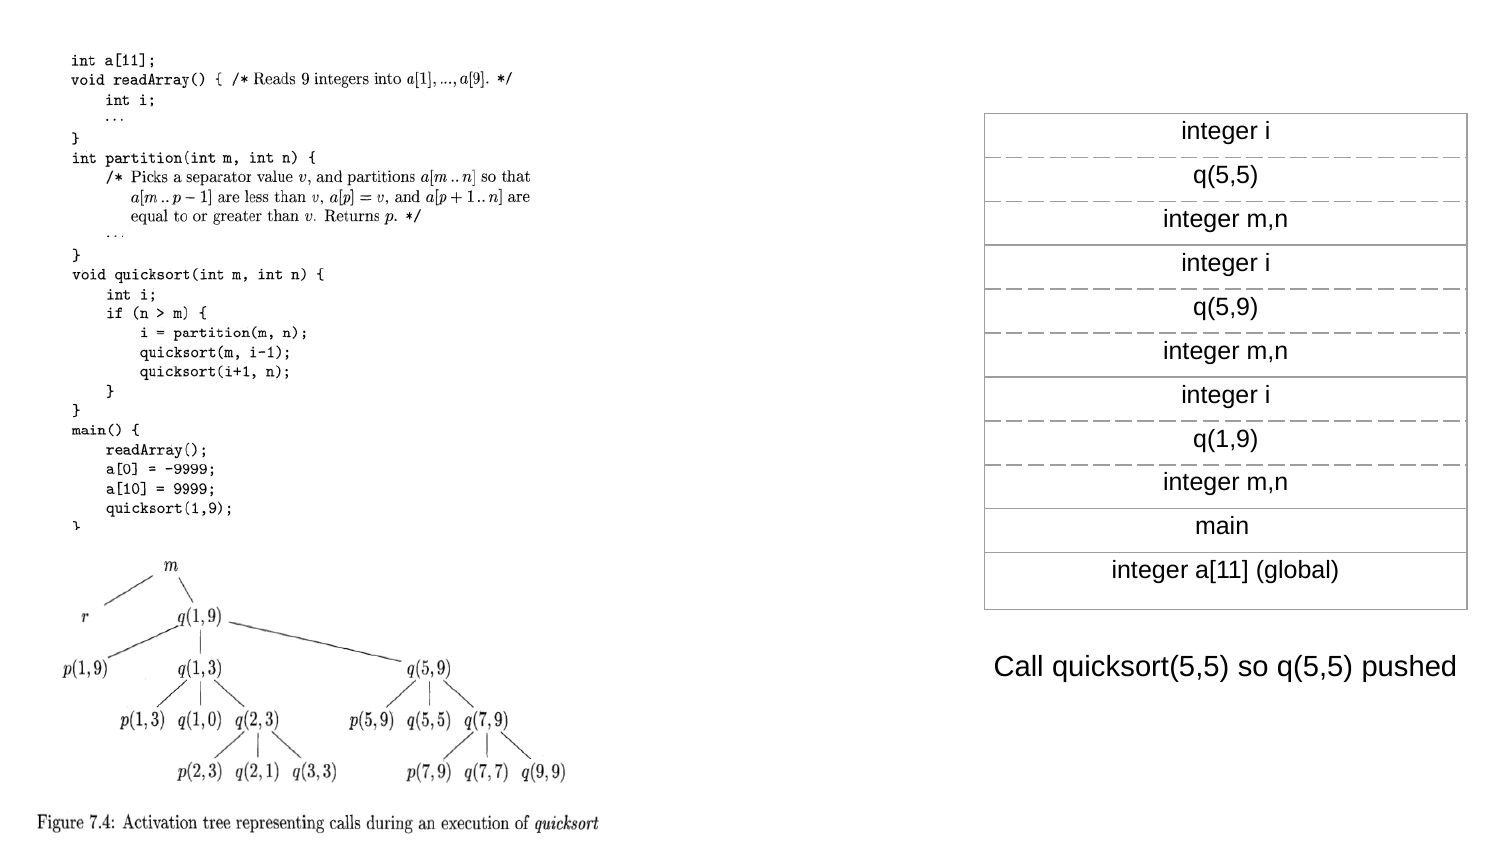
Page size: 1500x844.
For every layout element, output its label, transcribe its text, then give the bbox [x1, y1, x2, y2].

table_cell integer m,n [985, 333, 1466, 376]
table_cell integer m,n [985, 465, 1466, 508]
text_box Call quicksort(5,5) so q(5,5) pushed [943, 632, 1500, 700]
table_cell q(1,9) [985, 421, 1466, 465]
table_cell integer a[11] (global) [985, 553, 1466, 609]
table_cell q(5,5) [985, 157, 1466, 201]
table_cell integer m,n [985, 201, 1466, 244]
table_cell q(5,9) [985, 289, 1466, 333]
table_cell integer i [985, 246, 1466, 289]
picture [0, 542, 606, 844]
picture [26, 40, 571, 530]
table_header integer i [985, 114, 1466, 157]
table_cell integer i [985, 378, 1466, 421]
table_cell main [985, 509, 1466, 552]
